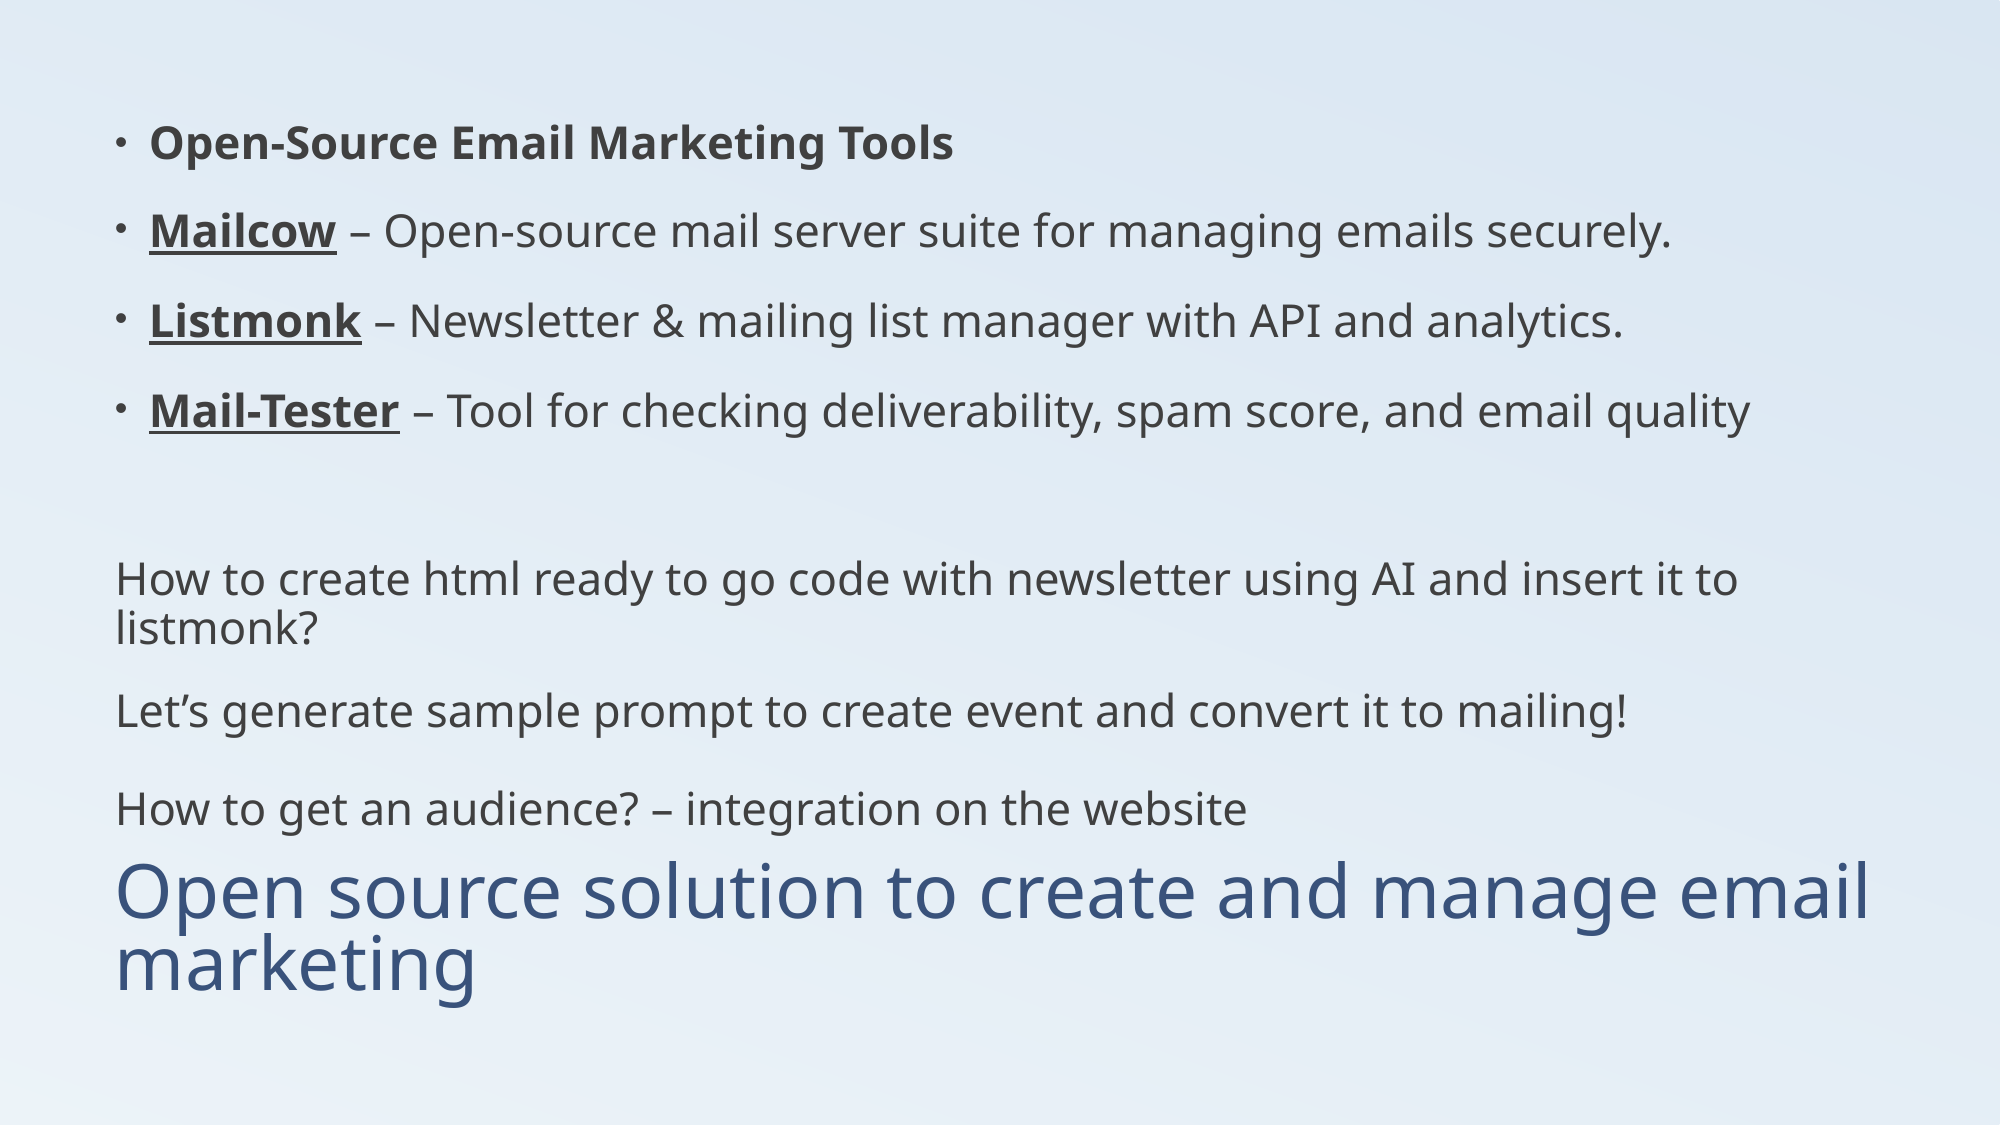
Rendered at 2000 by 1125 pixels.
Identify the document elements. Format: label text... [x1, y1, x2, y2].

list Open-Source Email Marketing Tools Mailcow – Open-source mail server suite for managing emails securely. Listmonk – Newsletter & mailing list manager with API and analytics. Mail-Tester – Tool for checking deliverability, spam score, and email quality How to create html ready to go code with newsletter using AI and insert it to listmonk? Let’s generate sample prompt to create event and convert it to mailing! How to get an audience? – integration on the website [99, 112, 1900, 846]
title Open source solution to create and manage email marketing [99, 846, 1900, 1013]
